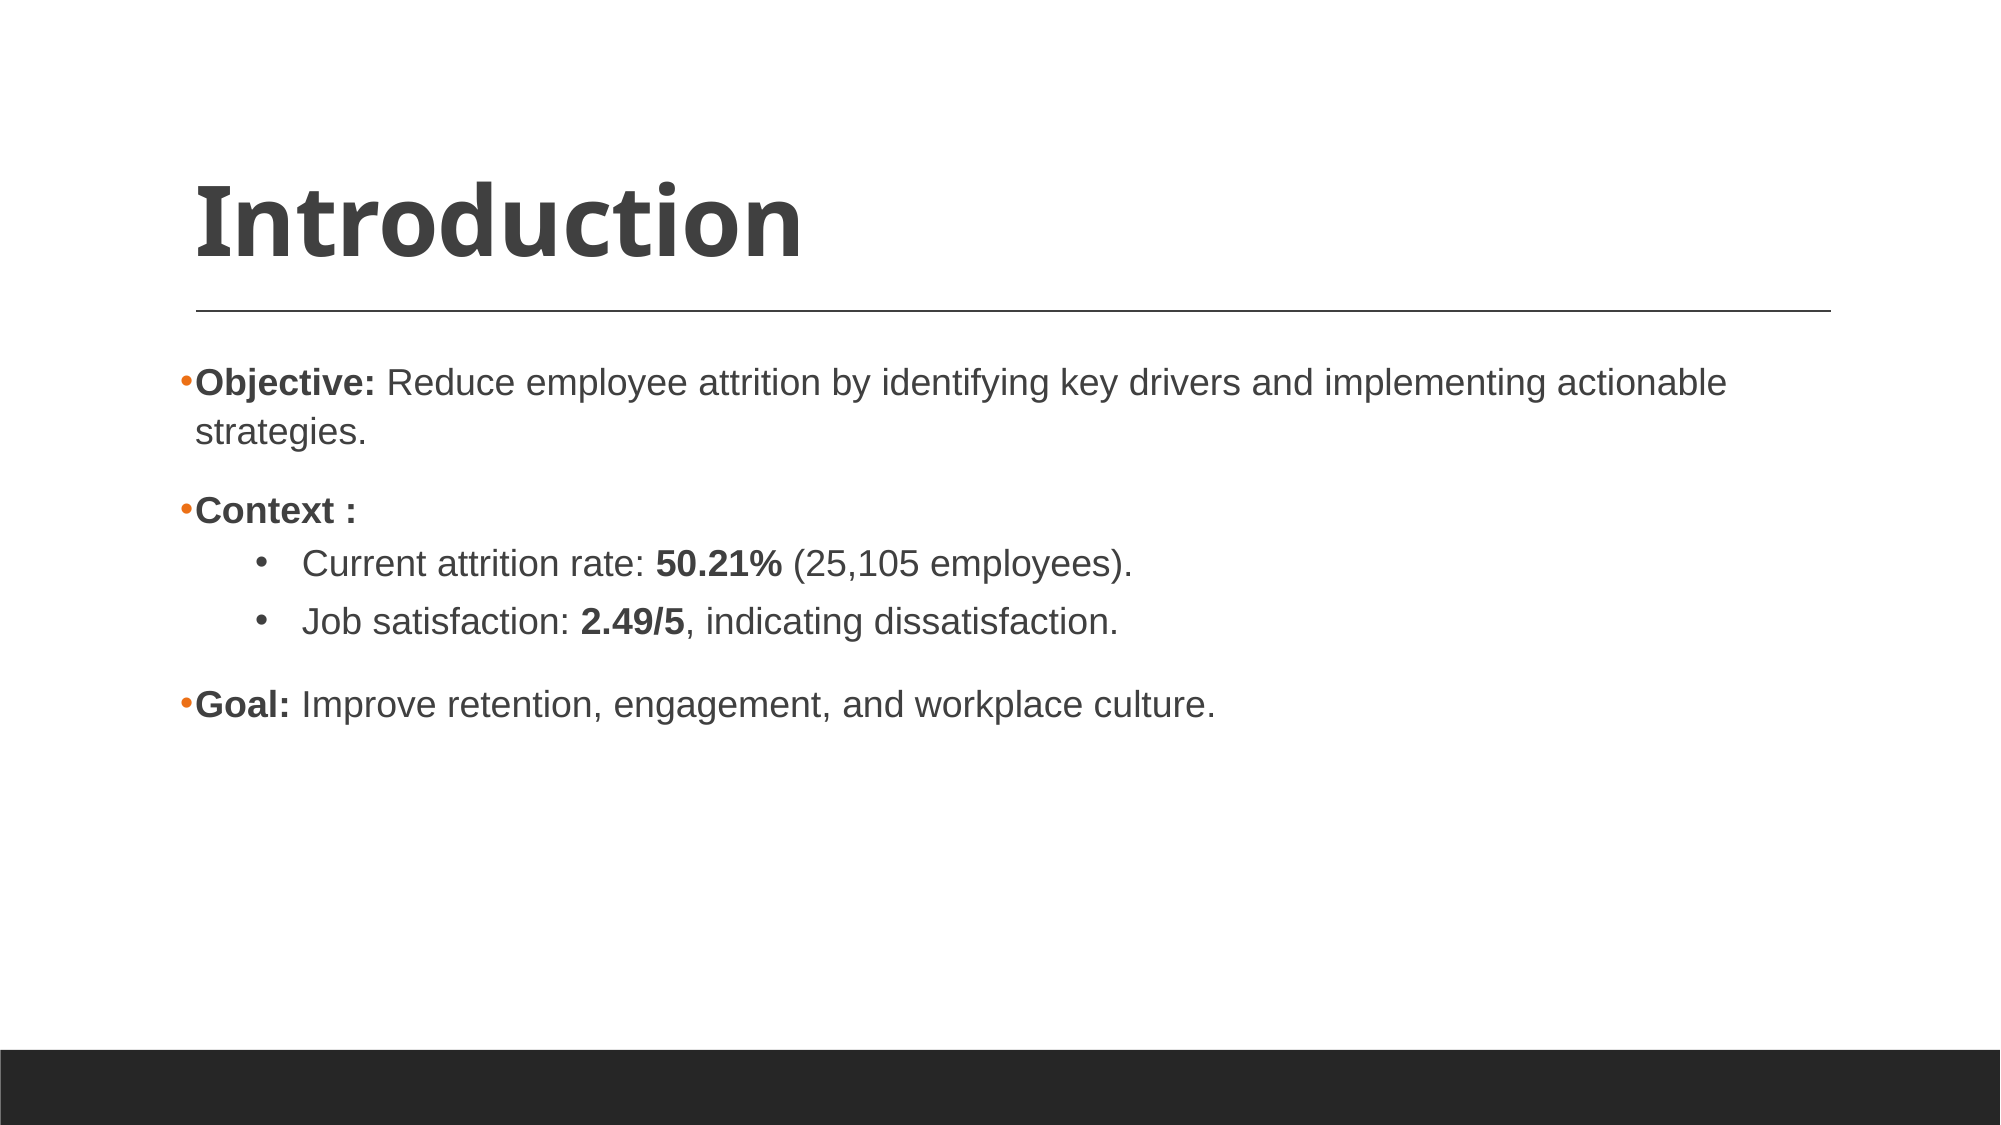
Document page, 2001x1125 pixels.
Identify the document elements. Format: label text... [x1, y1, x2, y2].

list Objective: Reduce employee attrition by identifying key drivers and implementing actionable strategies. Context : Current attrition rate: 50.21% (25,105 employees). Job satisfaction: 2.49/5, indicating dissatisfaction. Goal: Improve retention, engagement, and workplace culture. [180, 345, 1830, 963]
title Introduction [180, 47, 1830, 285]
